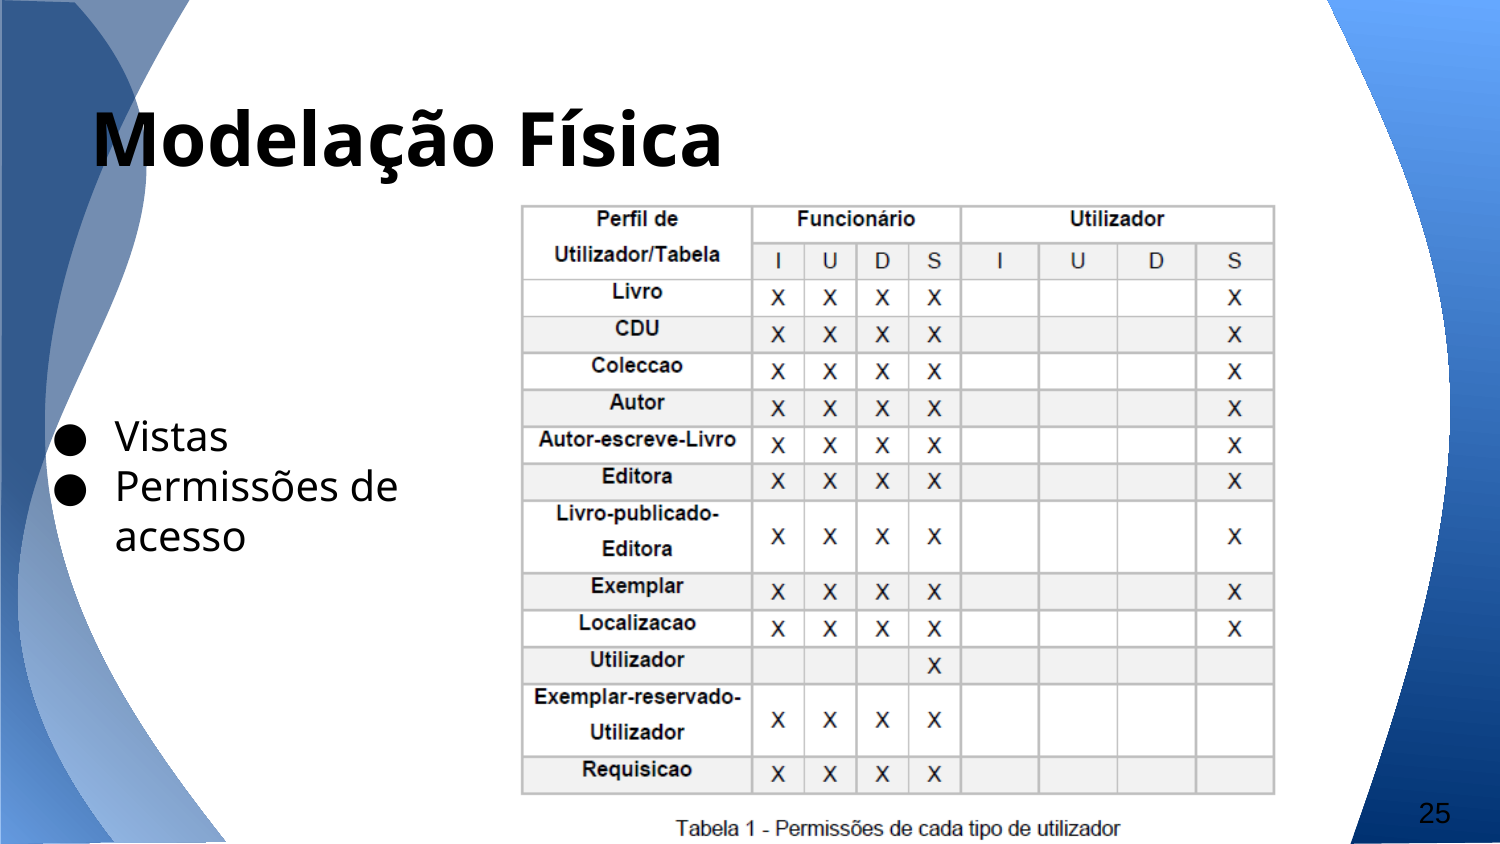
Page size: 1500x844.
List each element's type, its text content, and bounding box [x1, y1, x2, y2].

text_box Vistas Permissões de acesso [24, 238, 458, 731]
picture [463, 187, 1319, 844]
slide_number 25 [1403, 779, 1494, 844]
title Modelação Física [75, 33, 1425, 197]
